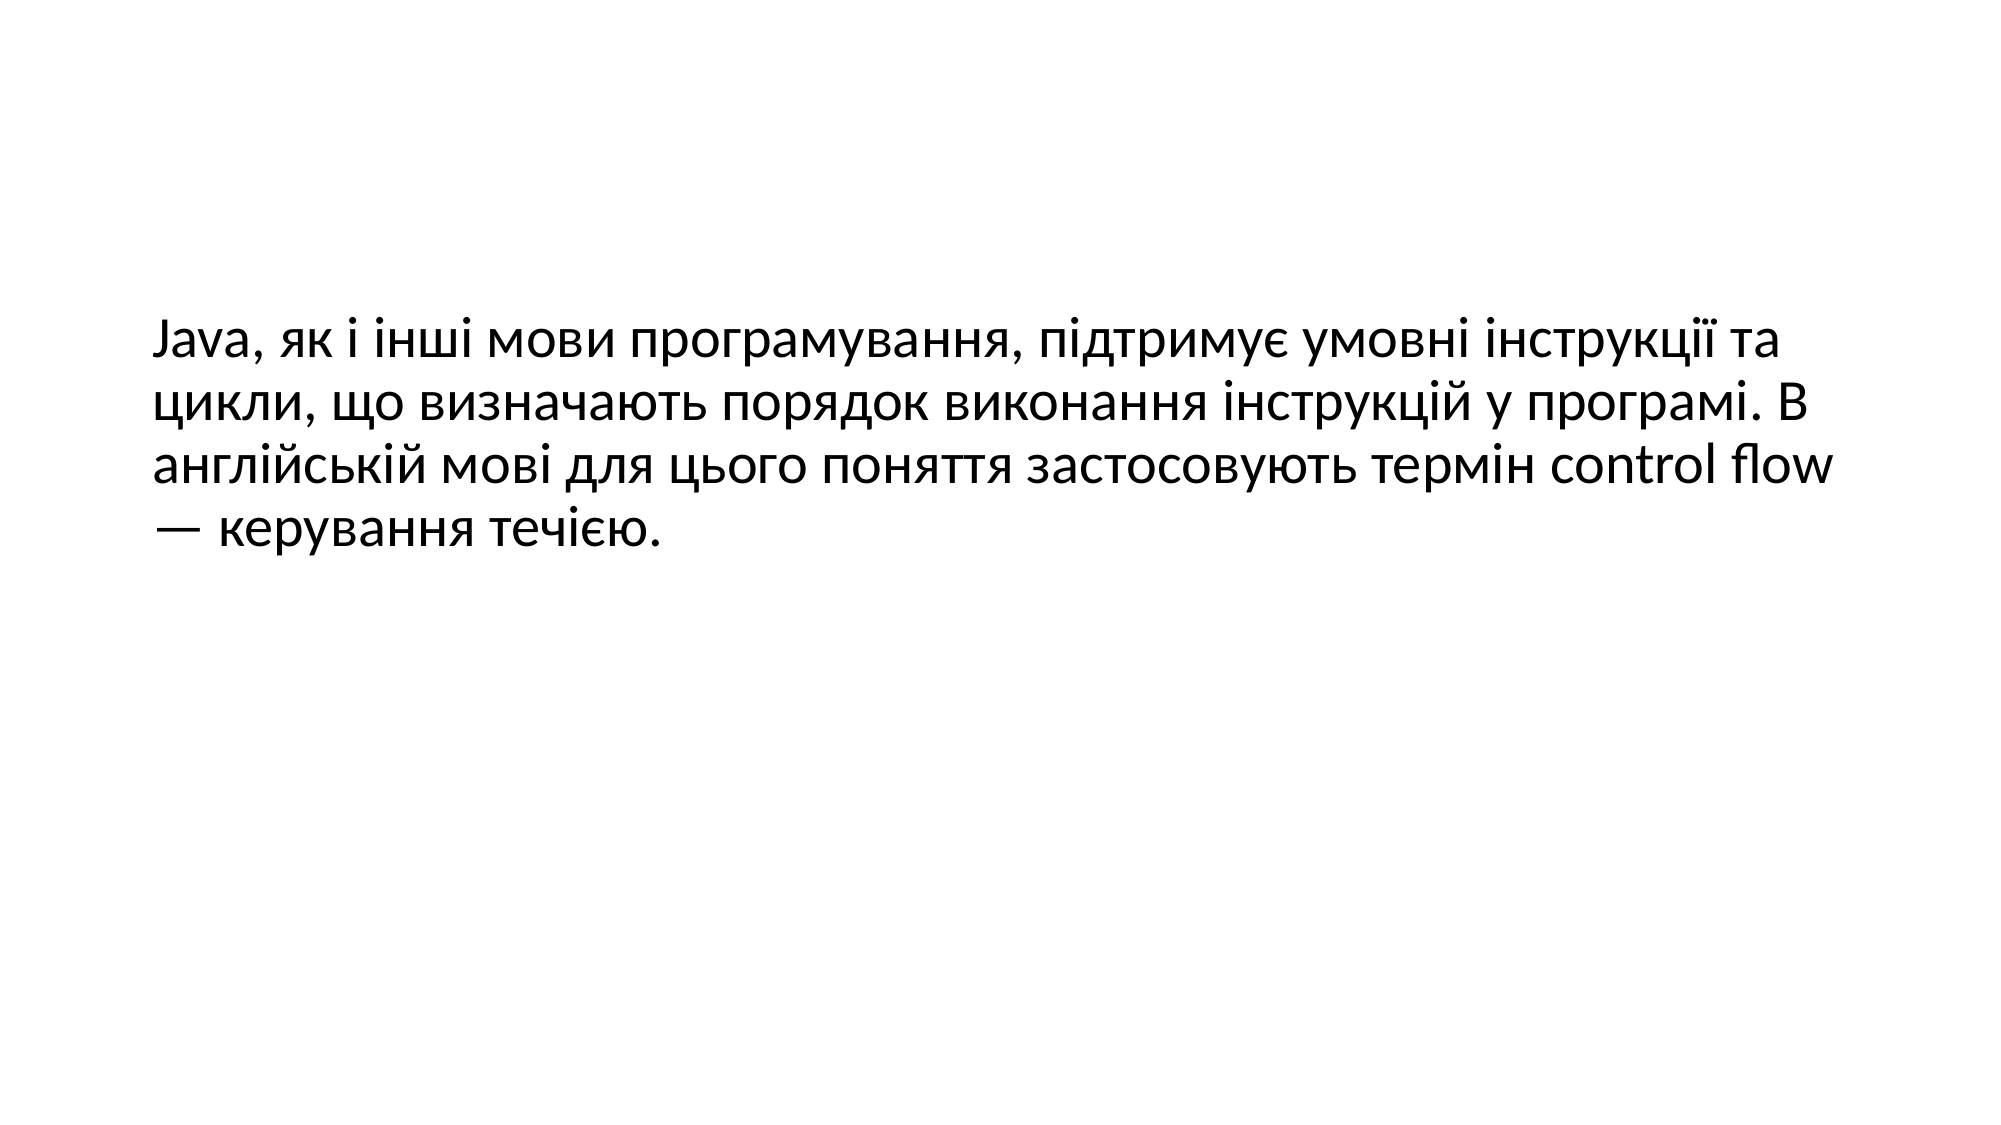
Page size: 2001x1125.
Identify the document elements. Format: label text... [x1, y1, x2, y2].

list Java, як і інші мови програмування, підтримує умовні інструкції та цикли, що визначають порядок виконання інструкцій у програмі. В англійській мові для цього поняття застосовують термін control flow — керування течією. [137, 299, 1863, 1014]
